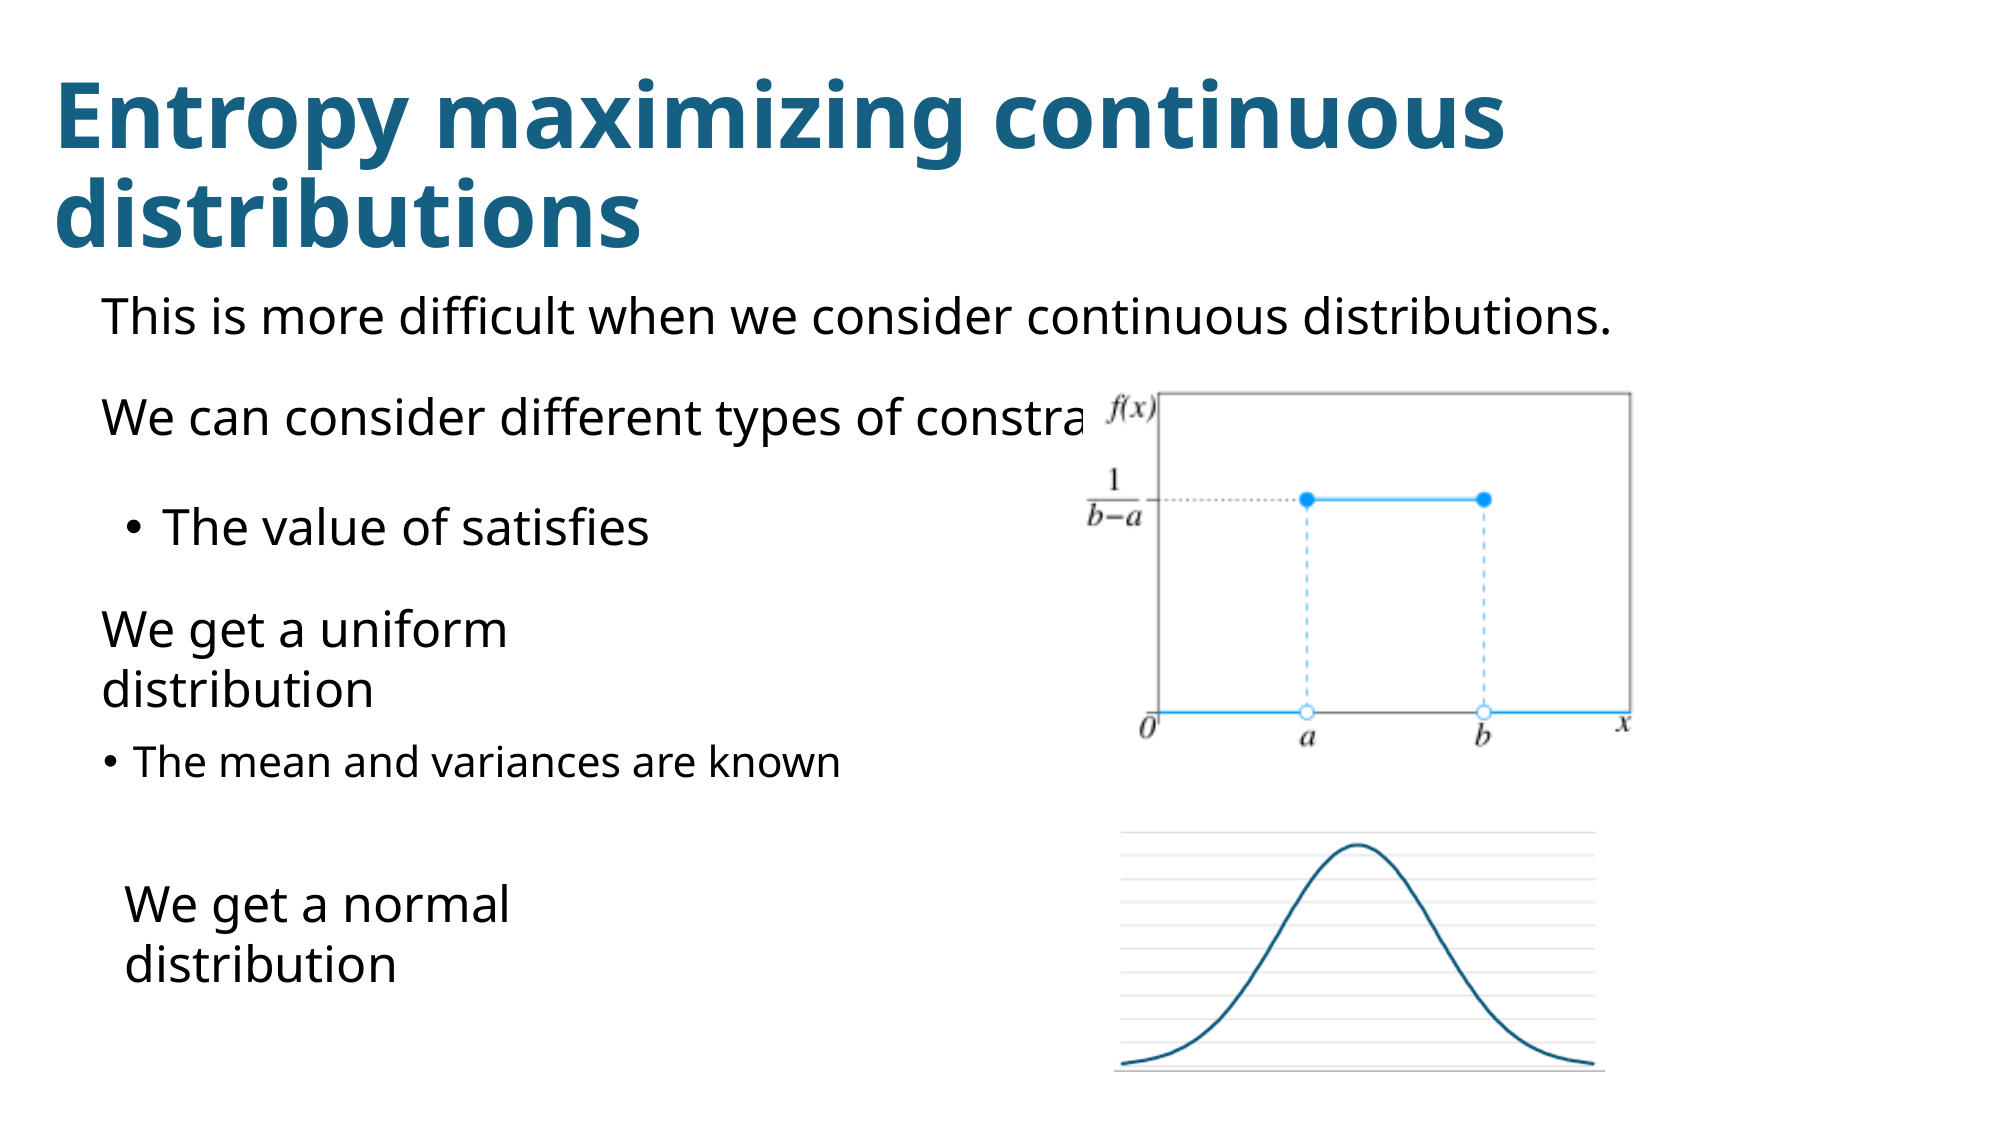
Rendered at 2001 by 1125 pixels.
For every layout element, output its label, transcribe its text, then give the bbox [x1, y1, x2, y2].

text_box This is more difficult when we consider continuous distributions. [87, 277, 1636, 352]
text_box We can consider different types of constraints [87, 378, 1636, 453]
text_box We get a normal distribution [110, 864, 794, 1000]
text_box We get a uniform distribution [87, 589, 771, 725]
picture [1083, 388, 1636, 752]
picture [1113, 821, 1606, 1073]
title Entropy maximizing continuous distributions [38, 59, 1863, 278]
